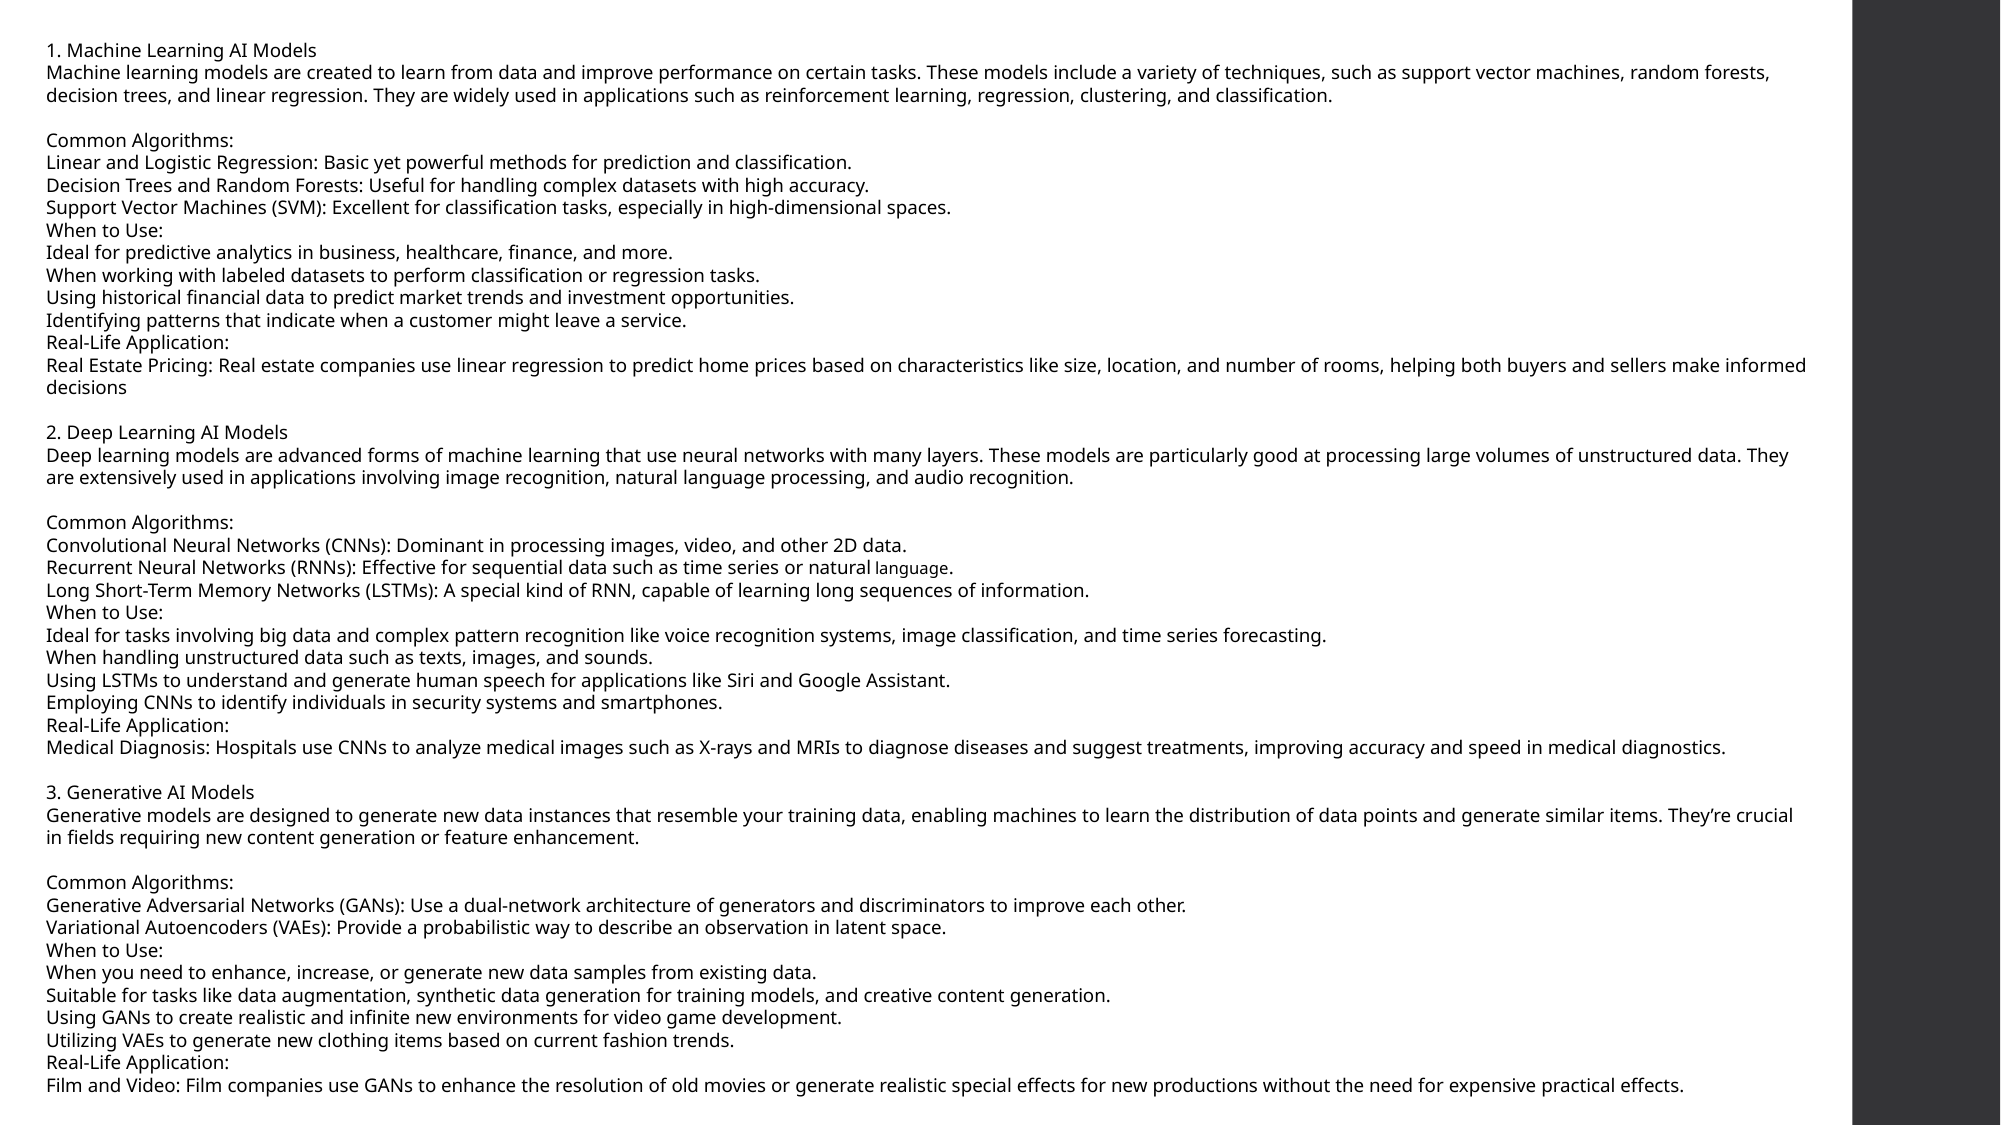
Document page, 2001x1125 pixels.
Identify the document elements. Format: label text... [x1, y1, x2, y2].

text_box 1. Machine Learning AI Models Machine learning models are created to learn from data and improve performance on certain tasks. These models include a variety of techniques, such as support vector machines, random forests, decision trees, and linear regression. They are widely used in applications such as reinforcement learning, regression, clustering, and classification. Common Algorithms: Linear and Logistic Regression: Basic yet powerful methods for prediction and classification. Decision Trees and Random Forests: Useful for handling complex datasets with high accuracy. Support Vector Machines (SVM): Excellent for classification tasks, especially in high-dimensional spaces. When to Use: Ideal for predictive analytics in business, healthcare, finance, and more. When working with labeled datasets to perform classification or regression tasks. Using historical financial data to predict market trends and investment opportunities. Identifying patterns that indicate when a customer might leave a service. Real-Life Application: Real Estate Pricing: Real estate companies use linear regression to predict home prices based on characteristics like size, location, and number of rooms, helping both buyers and sellers make informed decisions 2. Deep Learning AI Models Deep learning models are advanced forms of machine learning that use neural networks with many layers. These models are particularly good at processing large volumes of unstructured data. They are extensively used in applications involving image recognition, natural language processing, and audio recognition. Common Algorithms: Convolutional Neural Networks (CNNs): Dominant in processing images, video, and other 2D data. Recurrent Neural Networks (RNNs): Effective for sequential data such as time series or natural language. Long Short-Term Memory Networks (LSTMs): A special kind of RNN, capable of learning long sequences of information. When to Use: Ideal for tasks involving big data and complex pattern recognition like voice recognition systems, image classification, and time series forecasting. When handling unstructured data such as texts, images, and sounds. Using LSTMs to understand and generate human speech for applications like Siri and Google Assistant. Employing CNNs to identify individuals in security systems and smartphones. Real-Life Application: Medical Diagnosis: Hospitals use CNNs to analyze medical images such as X-rays and MRIs to diagnose diseases and suggest treatments, improving accuracy and speed in medical diagnostics. 3. Generative AI Models Generative models are designed to generate new data instances that resemble your training data, enabling machines to learn the distribution of data points and generate similar items. They’re crucial in fields requiring new content generation or feature enhancement. Common Algorithms: Generative Adversarial Networks (GANs): Use a dual-network architecture of generators and discriminators to improve each other. Variational Autoencoders (VAEs): Provide a probabilistic way to describe an observation in latent space. When to Use: When you need to enhance, increase, or generate new data samples from existing data. Suitable for tasks like data augmentation, synthetic data generation for training models, and creative content generation. Using GANs to create realistic and infinite new environments for video game development. Utilizing VAEs to generate new clothing items based on current fashion trends. Real-Life Application: Film and Video: Film companies use GANs to enhance the resolution of old movies or generate realistic special effects for new productions without the need for expensive practical effects. [31, 31, 1825, 1125]
